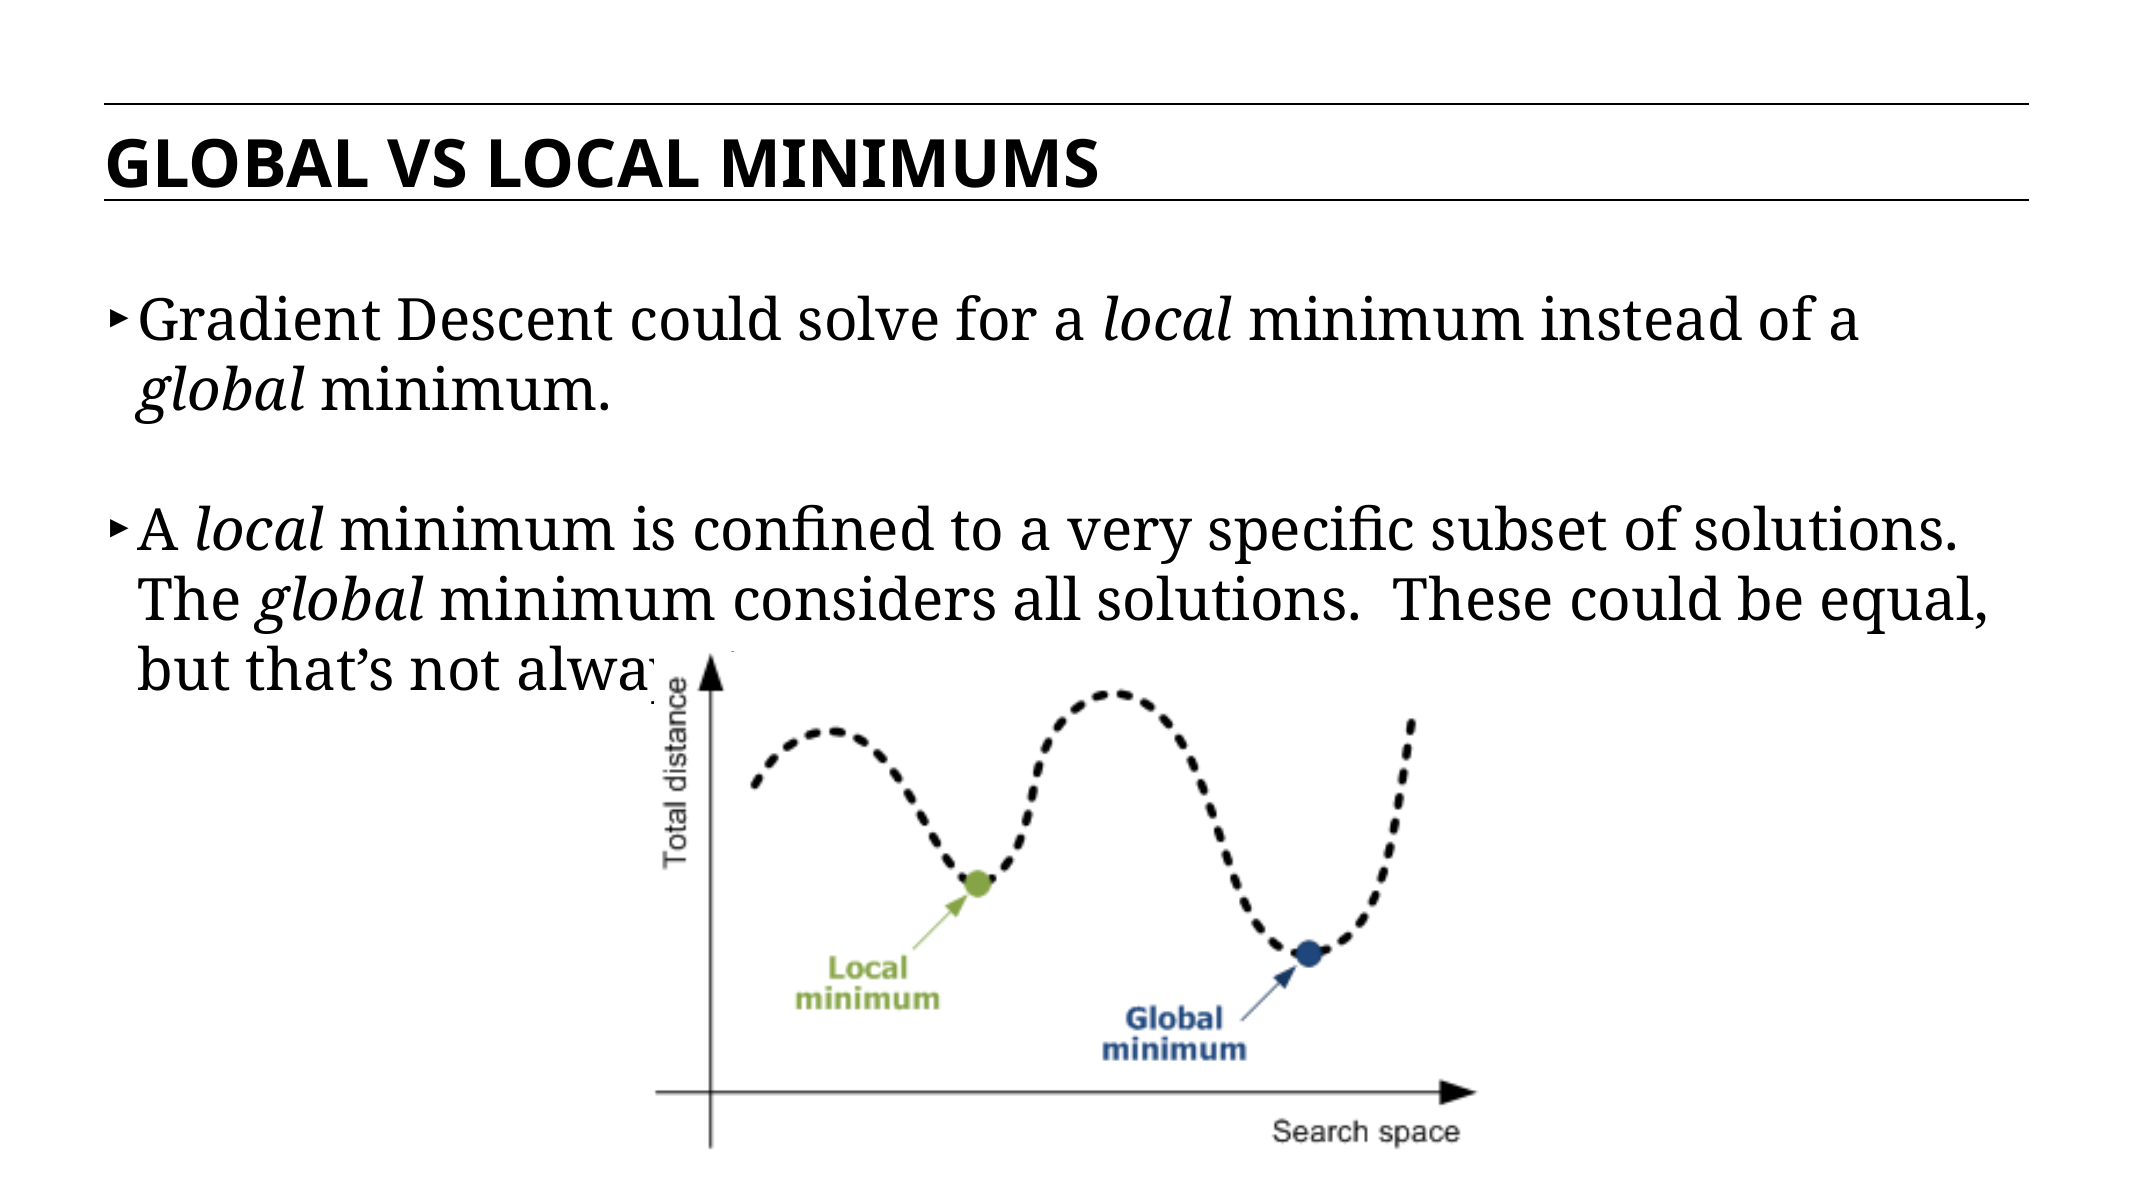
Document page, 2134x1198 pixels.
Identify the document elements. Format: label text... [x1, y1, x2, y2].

list Gradient Descent could solve for a local minimum instead of a global minimum. A local minimum is confined to a very specific subset of solutions. The global minimum considers all solutions. These could be equal, but that’s not always true. [104, 212, 2030, 837]
text_box GLOBAL VS LOCAL MINIMUMS [104, 120, 1371, 192]
picture [654, 652, 1480, 1154]
